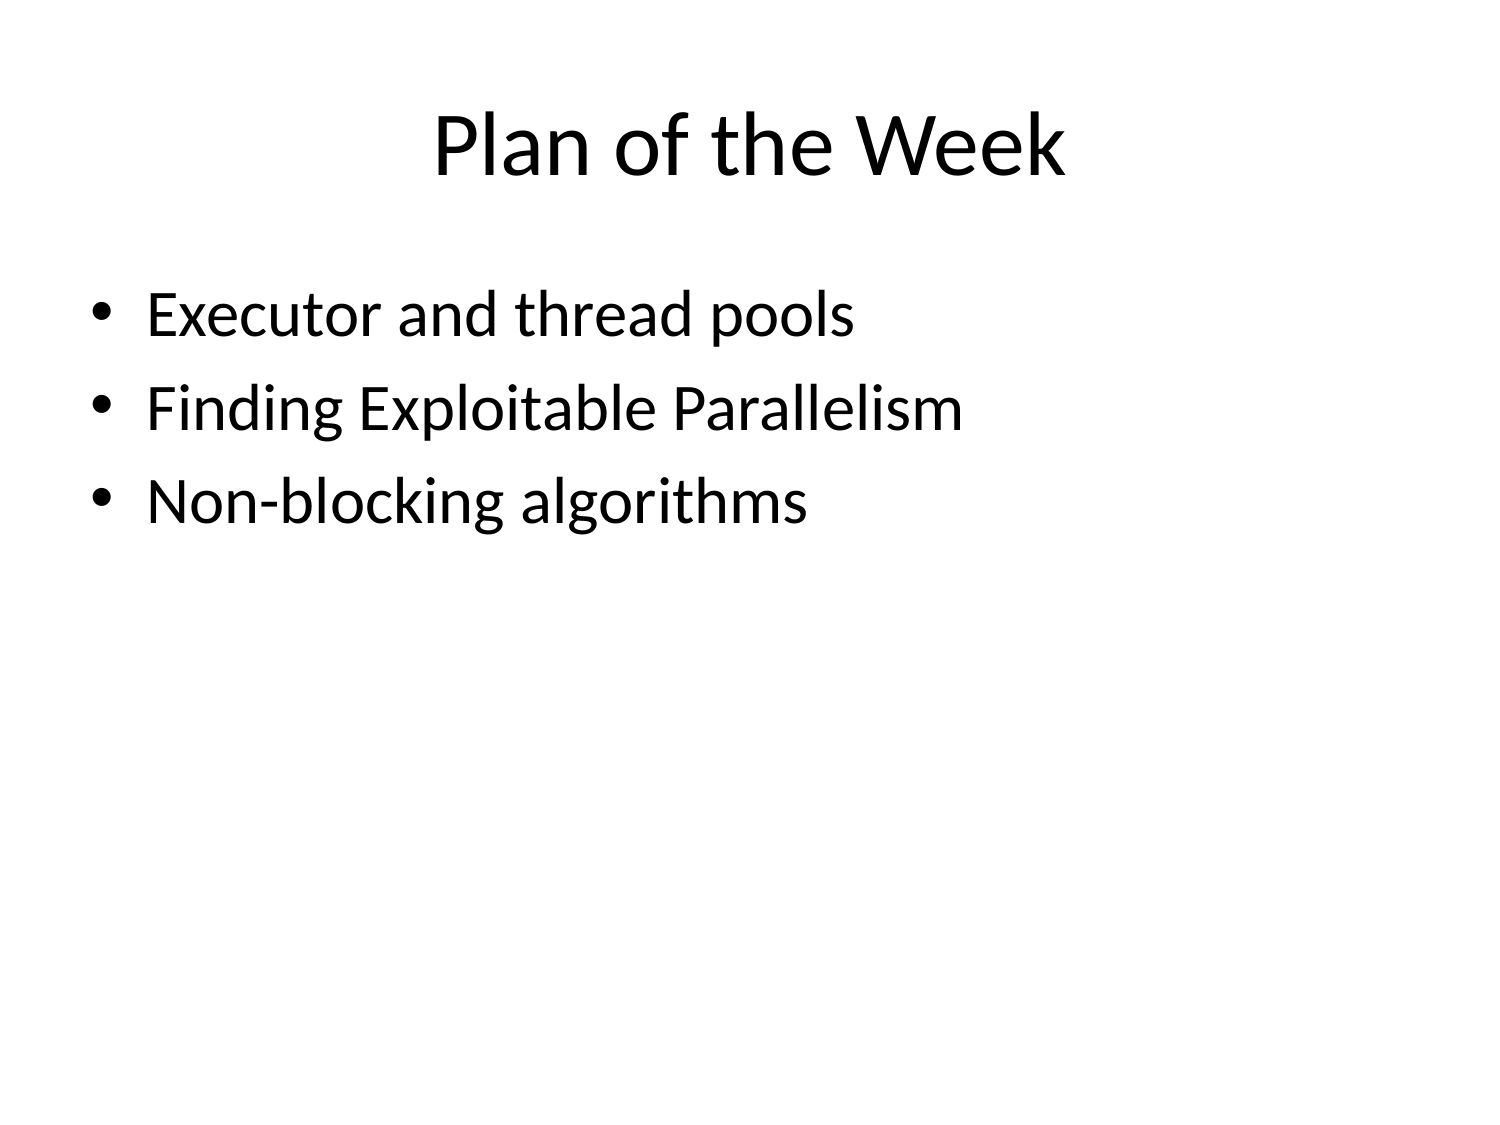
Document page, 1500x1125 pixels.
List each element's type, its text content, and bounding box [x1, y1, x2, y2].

list Executor and thread pools Finding Exploitable Parallelism Non-blocking algorithms [75, 262, 1425, 1005]
title Plan of the Week [75, 45, 1425, 233]
